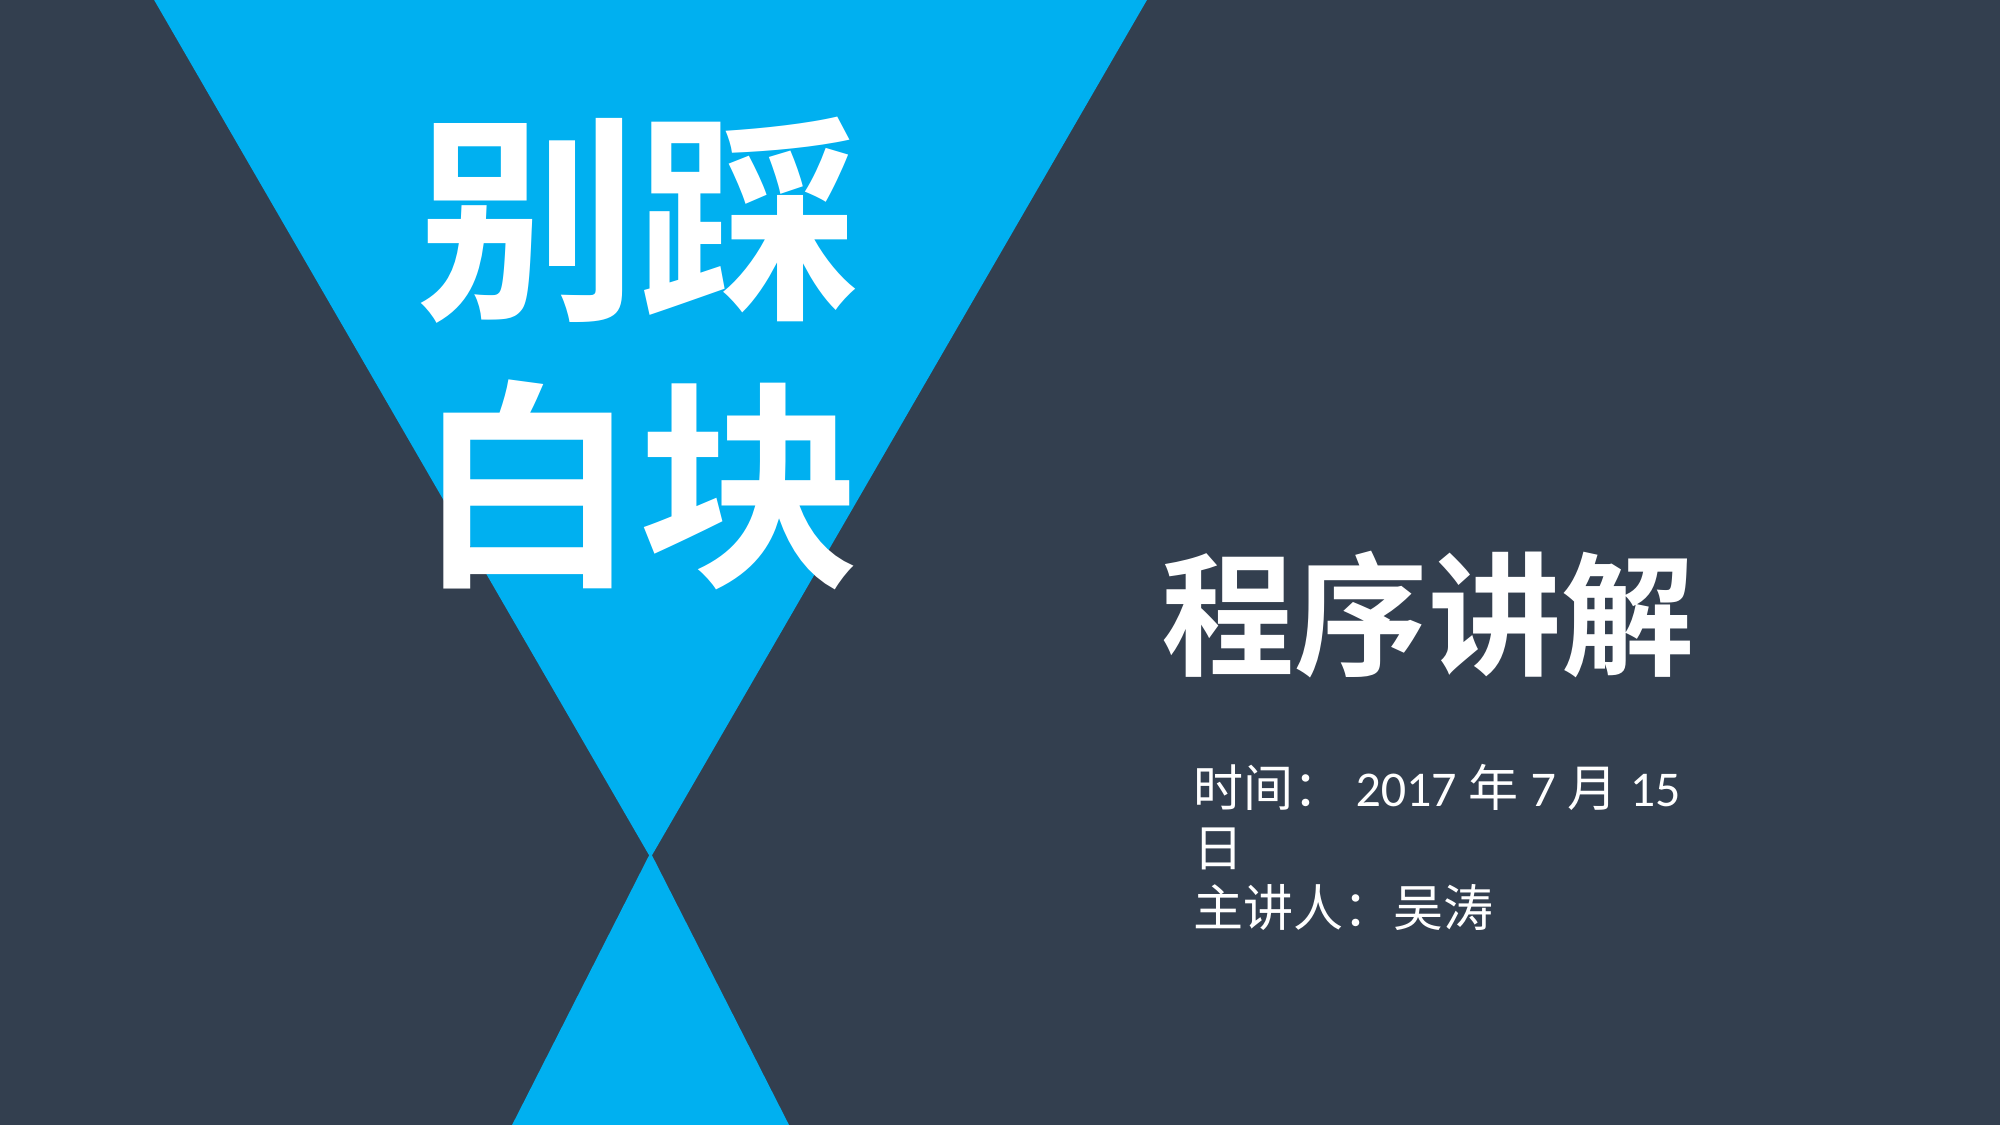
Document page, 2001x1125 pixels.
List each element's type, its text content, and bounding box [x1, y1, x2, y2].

text_box 别踩 白块 [401, 73, 1126, 622]
text_box 时间：2017年7月15日 主讲人：吴涛 [1178, 748, 1748, 944]
text_box [154, 0, 1147, 427]
text_box [512, 852, 790, 1125]
text_box 程序讲解 [1146, 445, 2000, 700]
text_box [514, 622, 788, 855]
